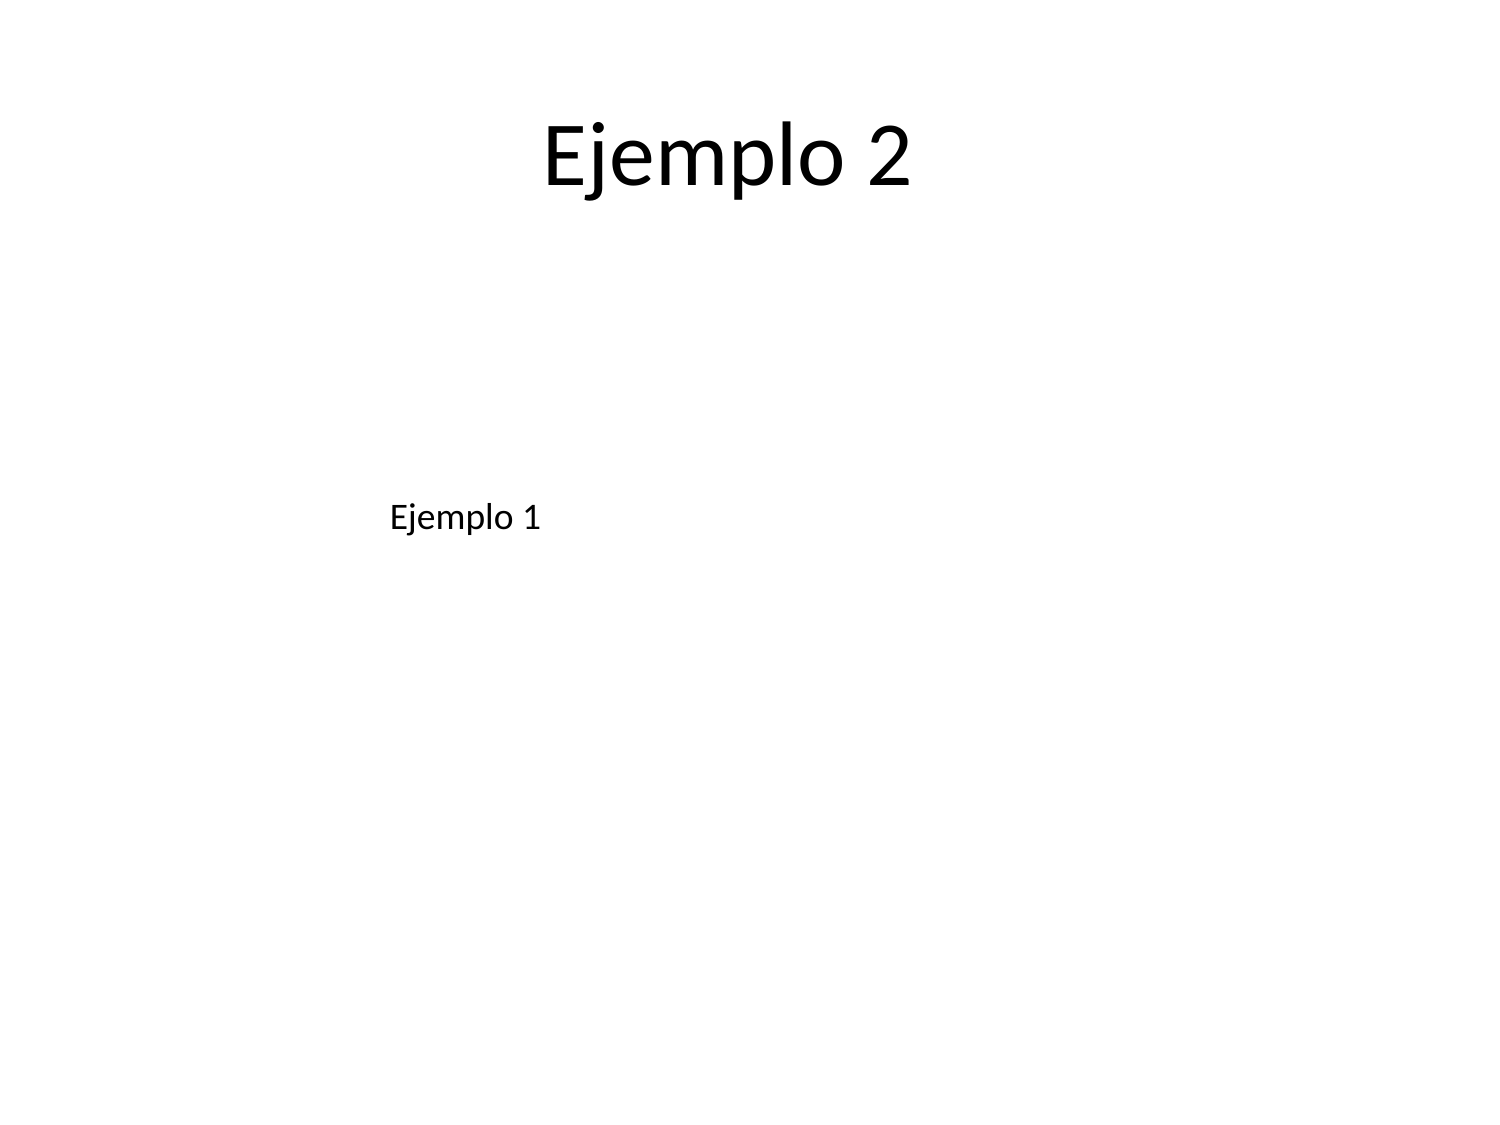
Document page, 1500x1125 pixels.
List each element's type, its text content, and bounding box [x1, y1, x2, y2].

title Ejemplo 2 [53, 54, 1404, 243]
